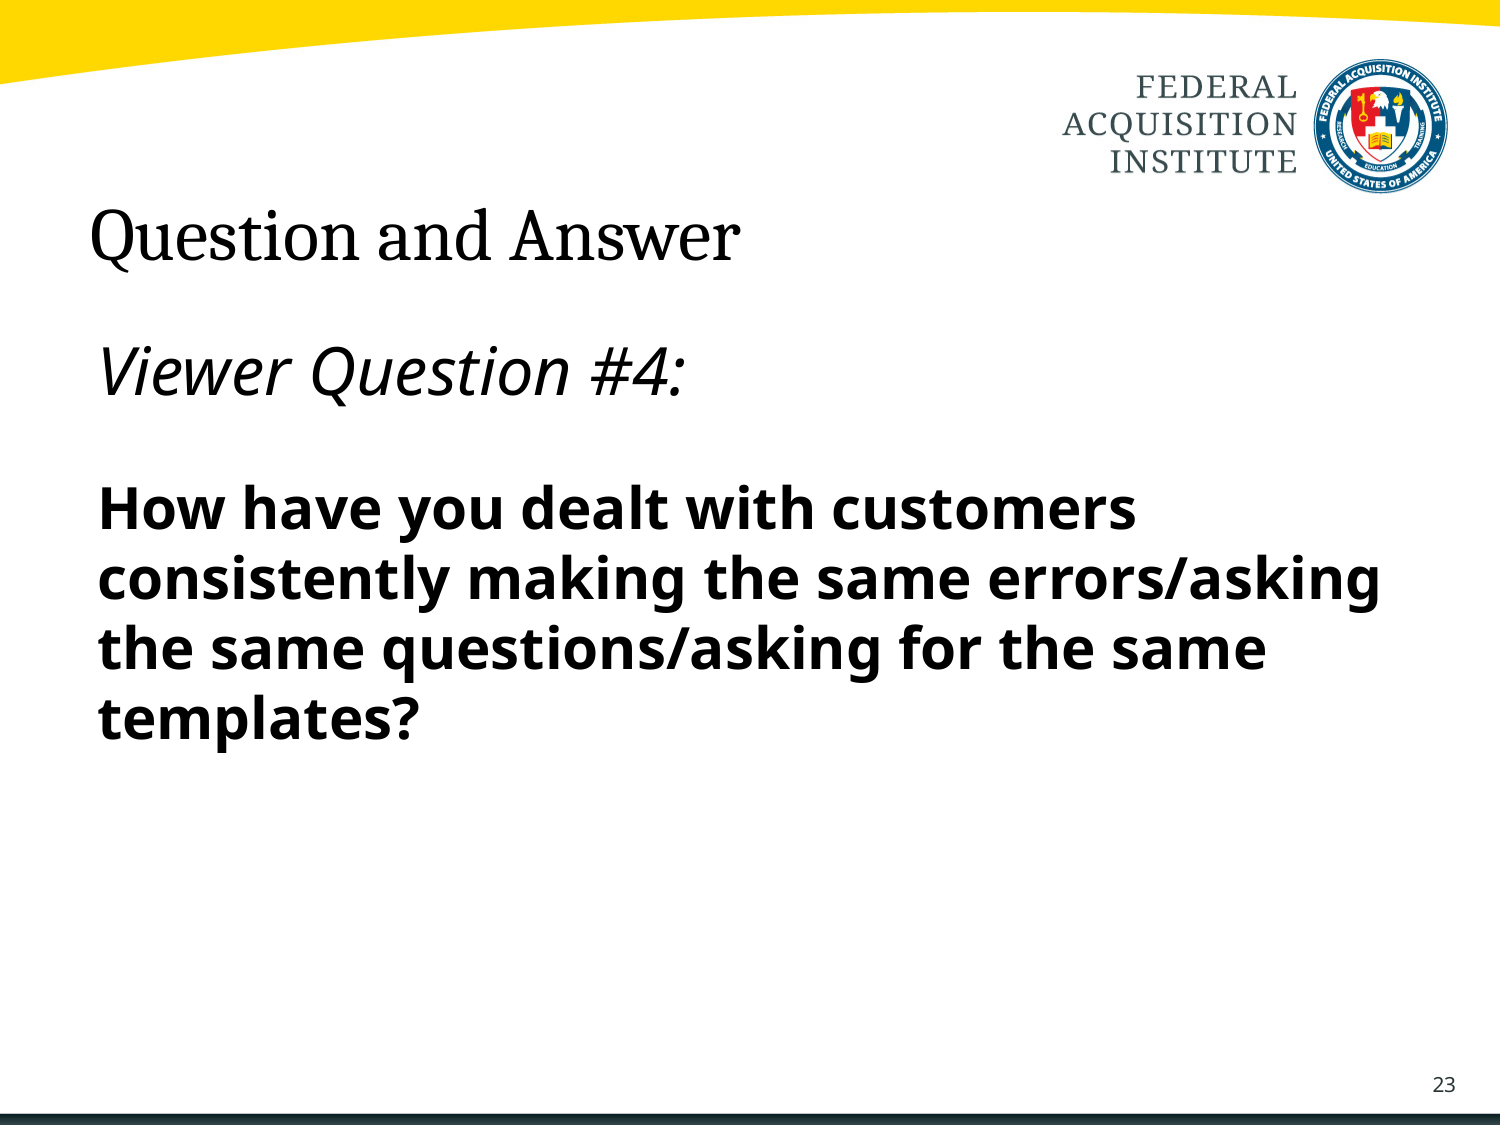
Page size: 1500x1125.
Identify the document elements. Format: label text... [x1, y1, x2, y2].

text_box How have you dealt with customers consistently making the same errors/asking the same questions/asking for the same templates? [82, 463, 1463, 899]
text_box Question and Answer [75, 172, 1320, 296]
slide_number 23 [1415, 1047, 1474, 1107]
picture [0, 0, 1500, 1125]
text_box Viewer Question #4: [82, 321, 1463, 417]
